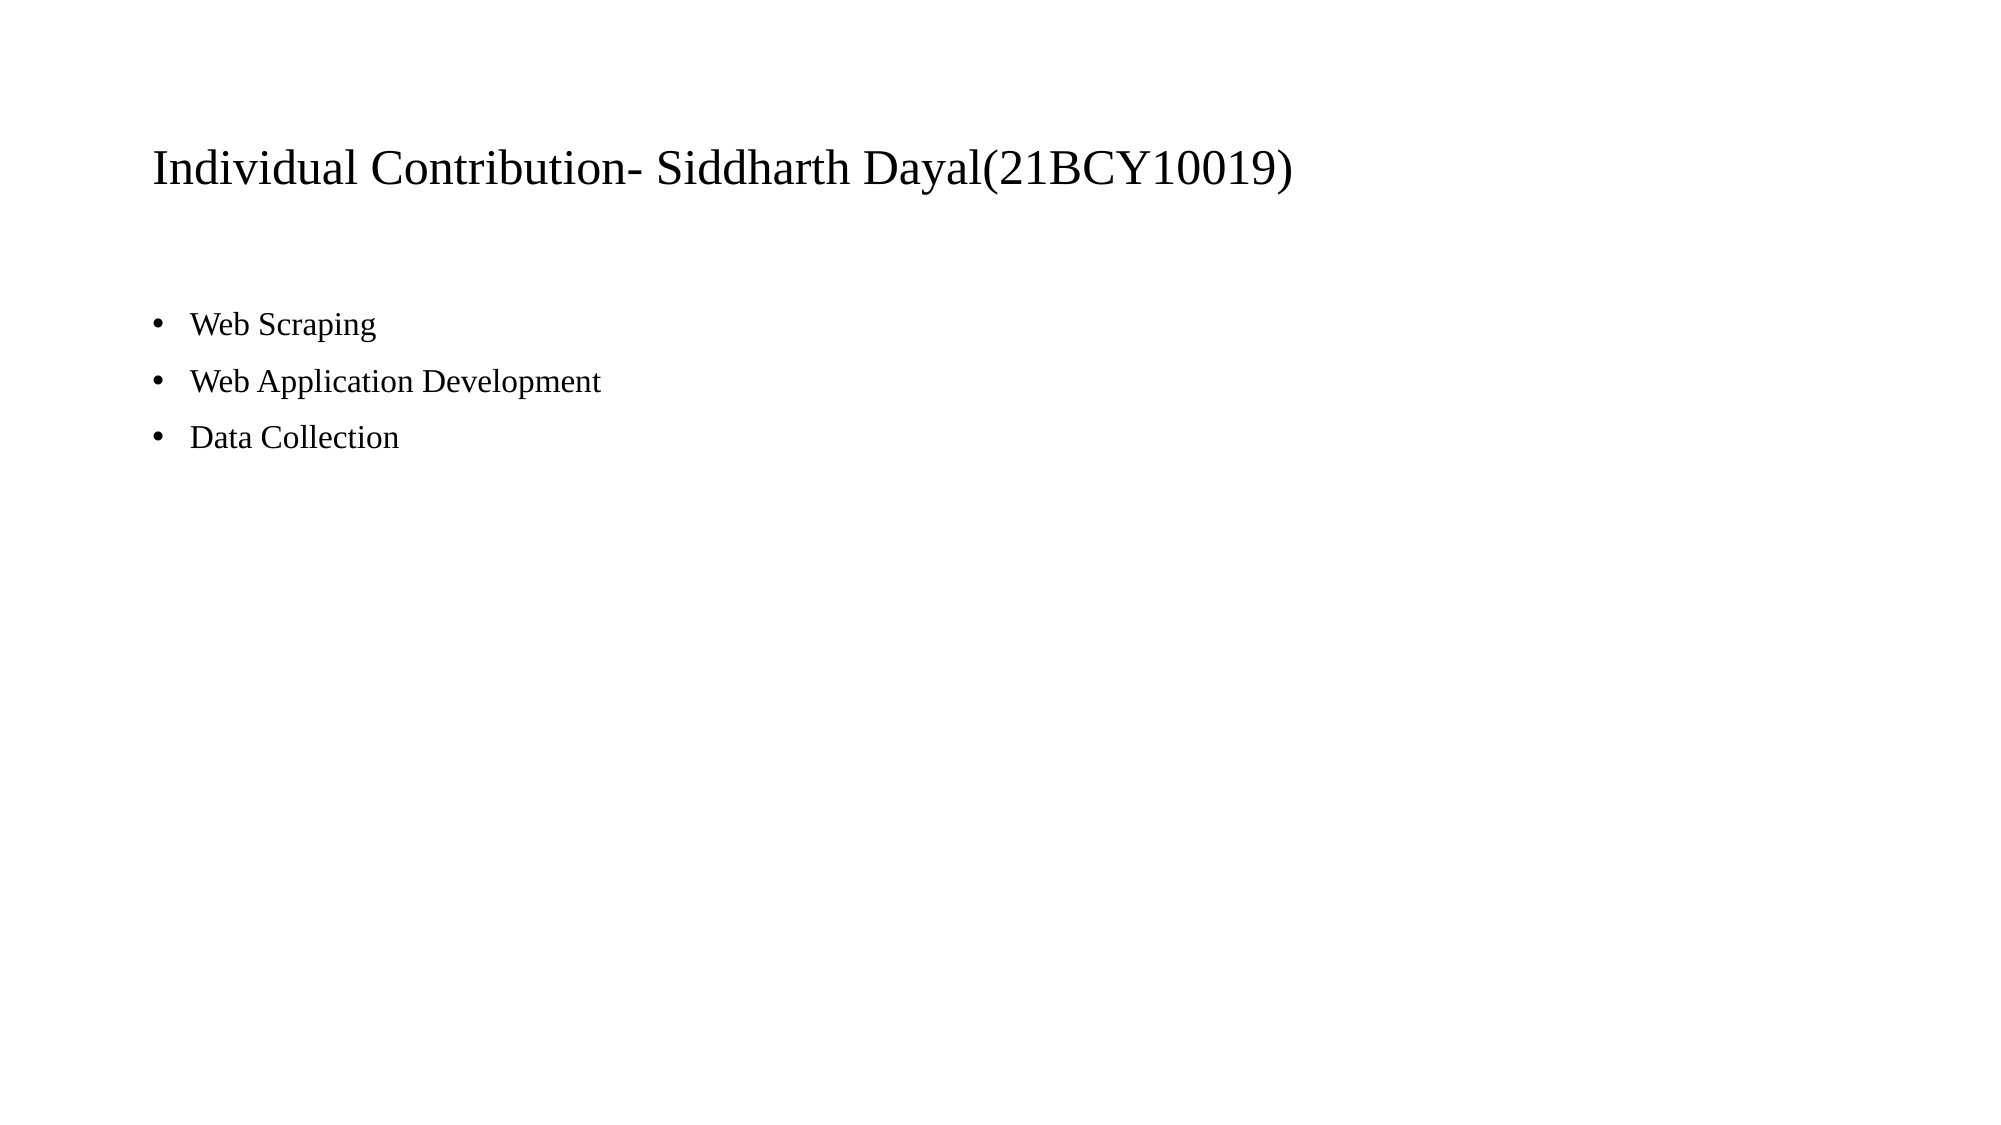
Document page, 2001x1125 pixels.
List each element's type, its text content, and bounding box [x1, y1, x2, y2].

title Individual Contribution- Siddharth Dayal(21BCY10019) [137, 59, 1863, 278]
list Web Scraping Web Application Development Data Collection [137, 299, 1863, 1014]
